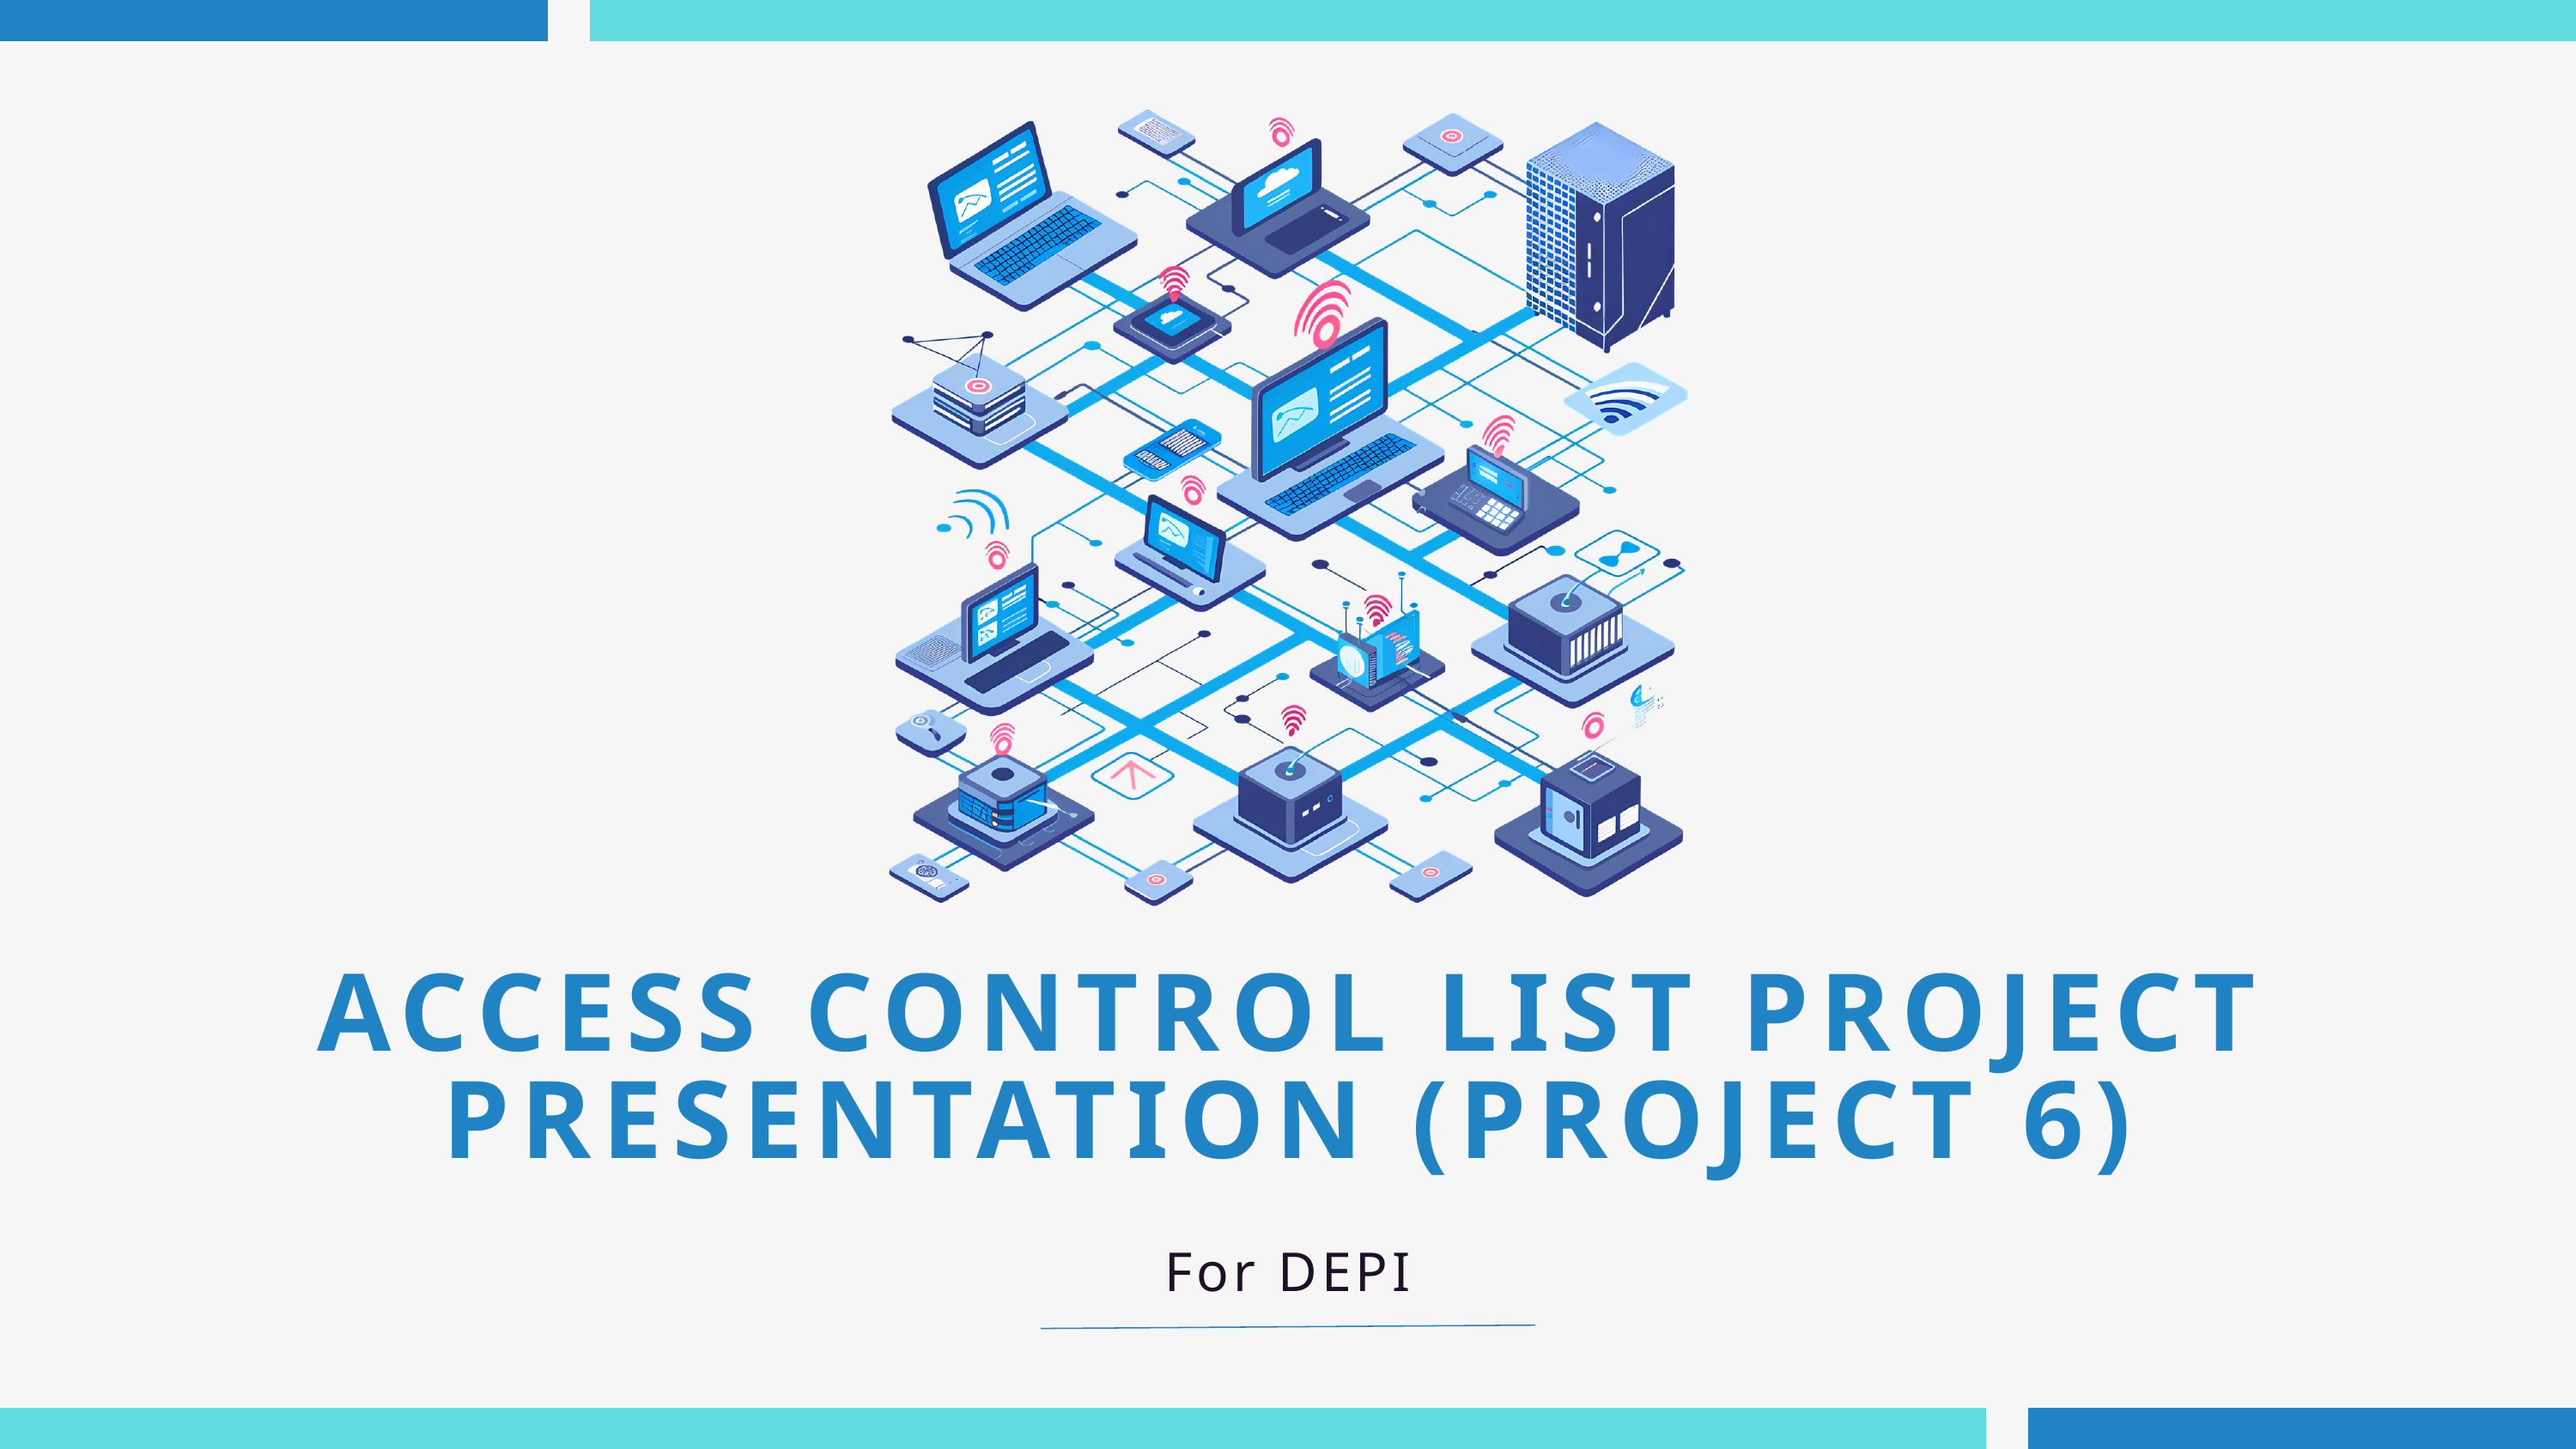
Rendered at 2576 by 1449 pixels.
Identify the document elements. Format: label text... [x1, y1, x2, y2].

text_box [866, 87, 1710, 930]
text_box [589, 0, 2576, 42]
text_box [0, 1407, 1987, 1449]
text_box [2027, 1407, 2576, 1449]
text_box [0, 0, 549, 42]
text_box For DEPI [203, 1238, 2372, 1303]
text_box ACCESS CONTROL LIST PROJECT PRESENTATION (PROJECT 6) [203, 965, 2372, 1180]
